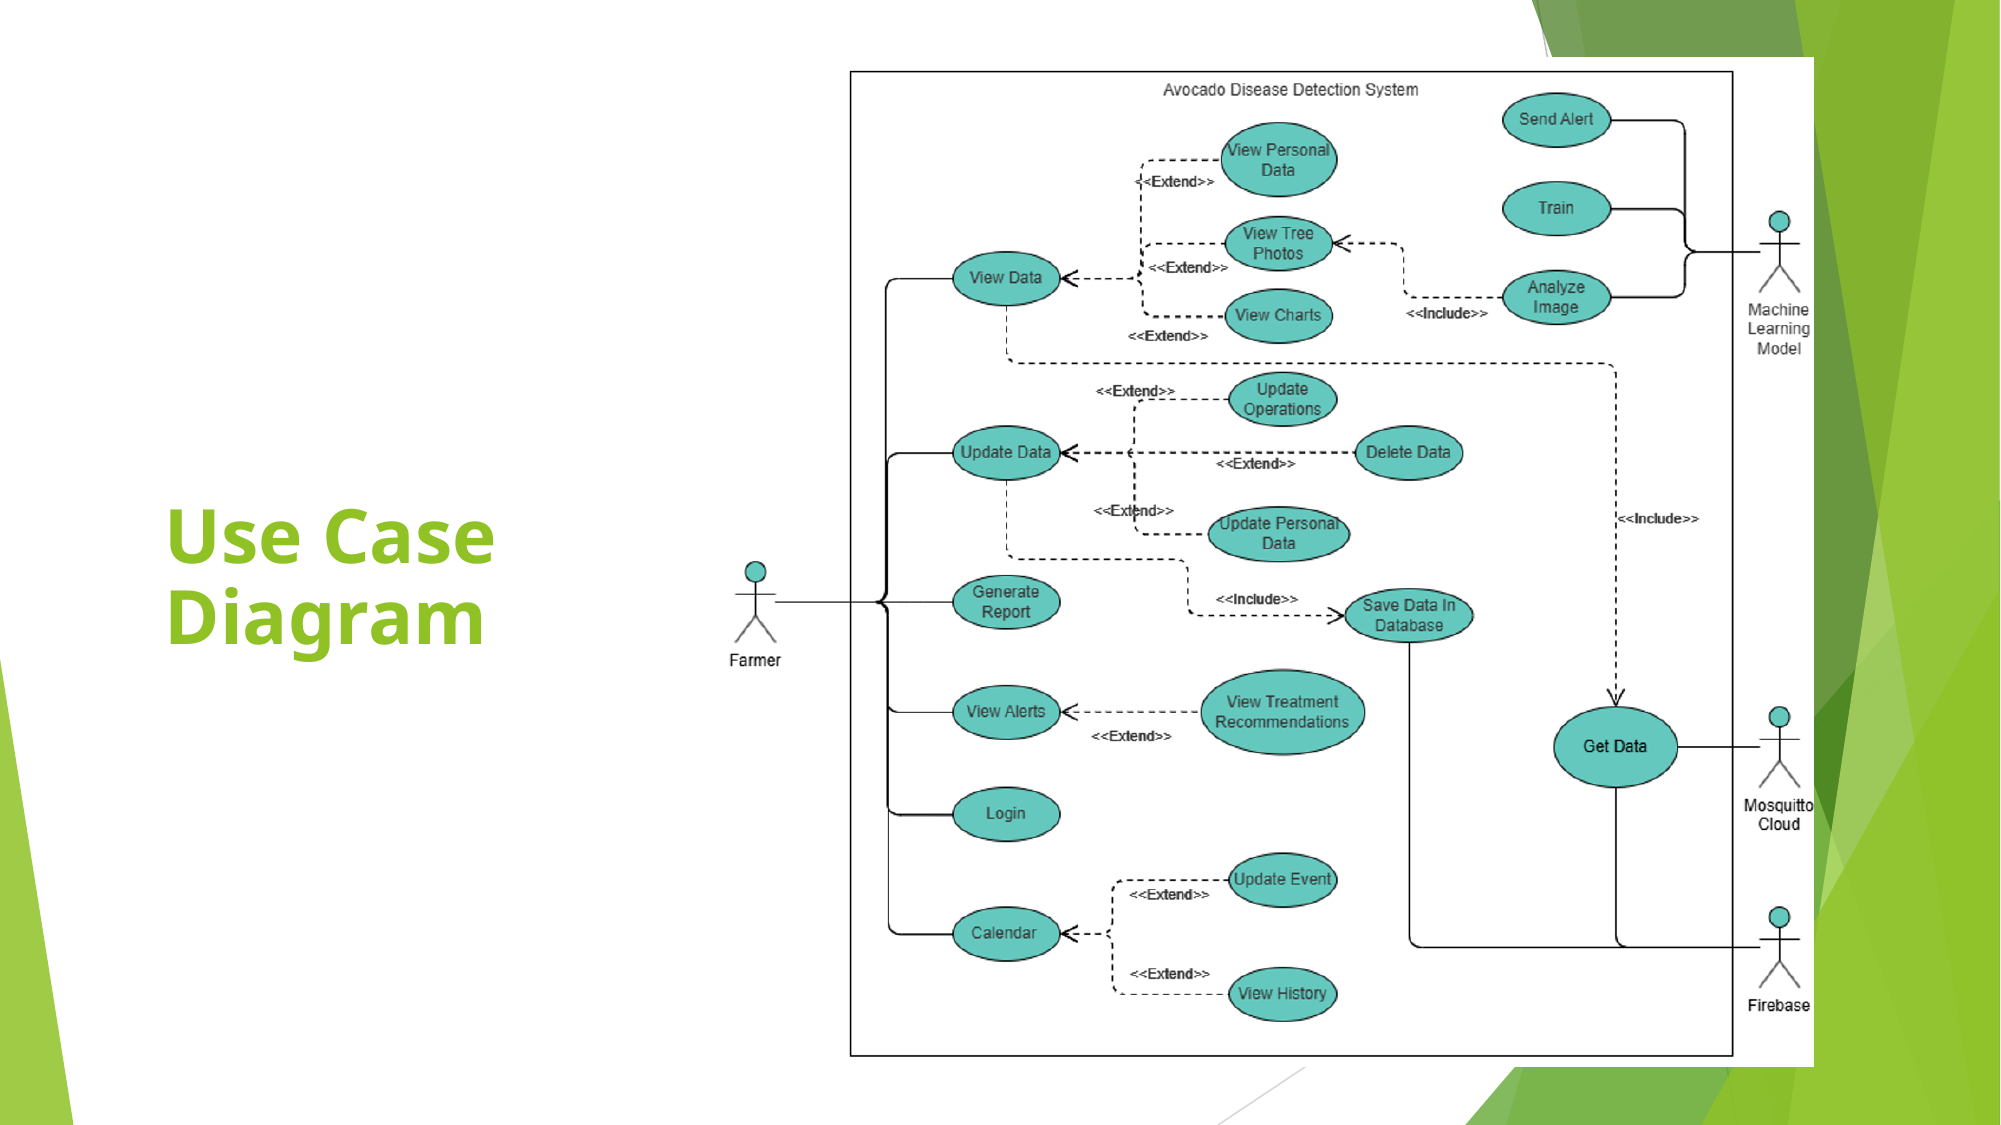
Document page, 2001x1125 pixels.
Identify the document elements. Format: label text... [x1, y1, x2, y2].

picture [726, 57, 1814, 1068]
title Use Case Diagram [149, 367, 636, 792]
